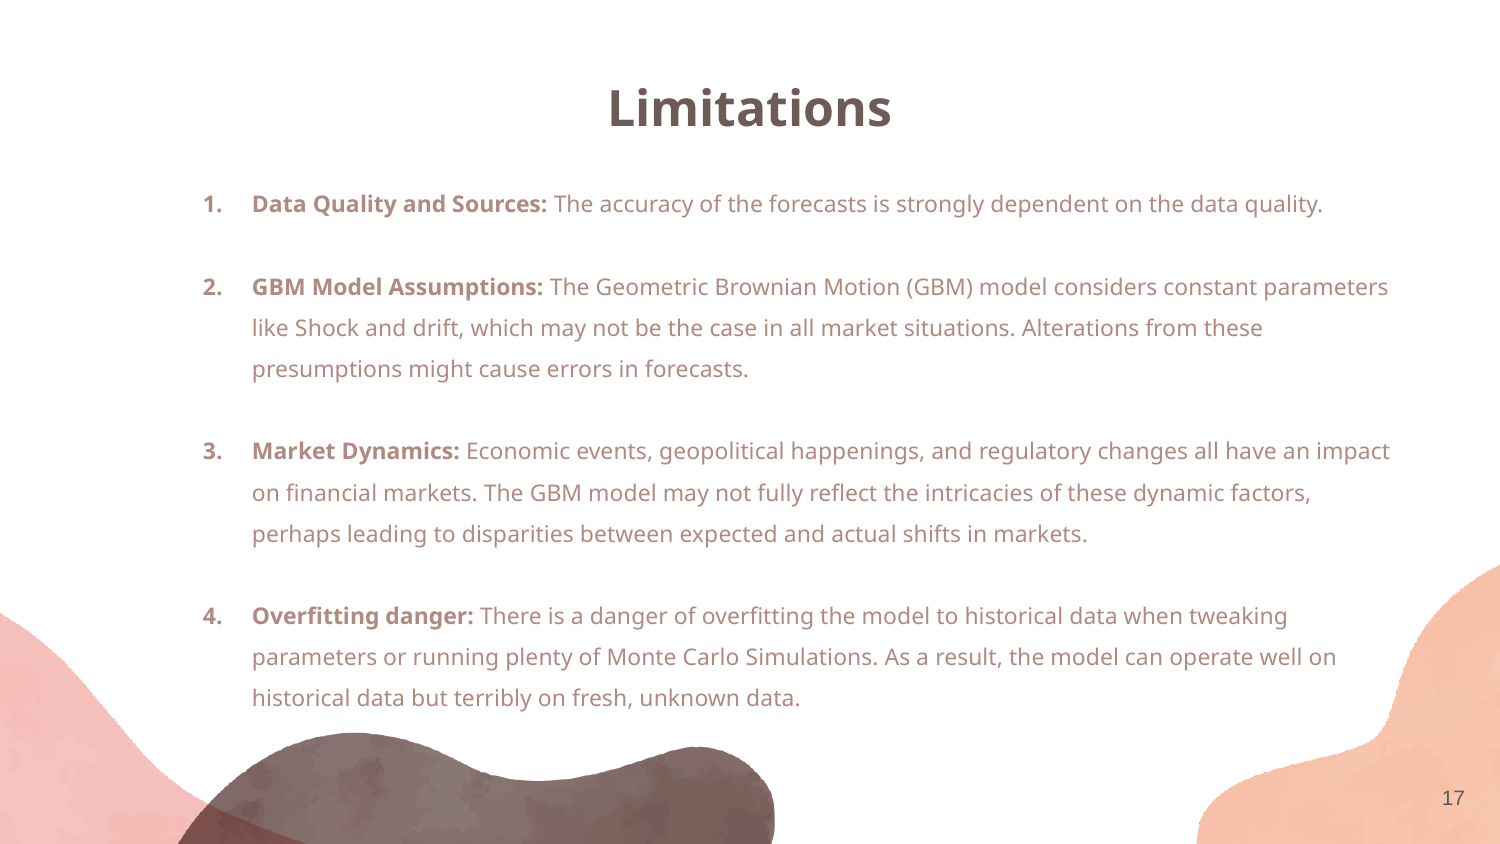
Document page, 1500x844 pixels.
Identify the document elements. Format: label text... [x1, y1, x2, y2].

slide_number ‹#› [1389, 764, 1480, 830]
title Limitations [75, 61, 1425, 155]
picture [0, 0, 1500, 844]
text_box Data Quality and Sources: The accuracy of the forecasts is strongly dependent on the data quality. GBM Model Assumptions: The Geometric Brownian Motion (GBM) model considers constant parameters like Shock and drift, which may not be the case in all market situations. Alterations from these presumptions might cause errors in forecasts. Market Dynamics: Economic events, geopolitical happenings, and regulatory changes all have an impact on financial markets. The GBM model may not fully reflect the intricacies of these dynamic factors, perhaps leading to disparities between expected and actual shifts in markets. Overfitting danger: There is a danger of overfitting the model to historical data when tweaking parameters or running plenty of Monte Carlo Simulations. As a result, the model can operate well on historical data but terribly on fresh, unknown data. [86, 161, 1414, 605]
